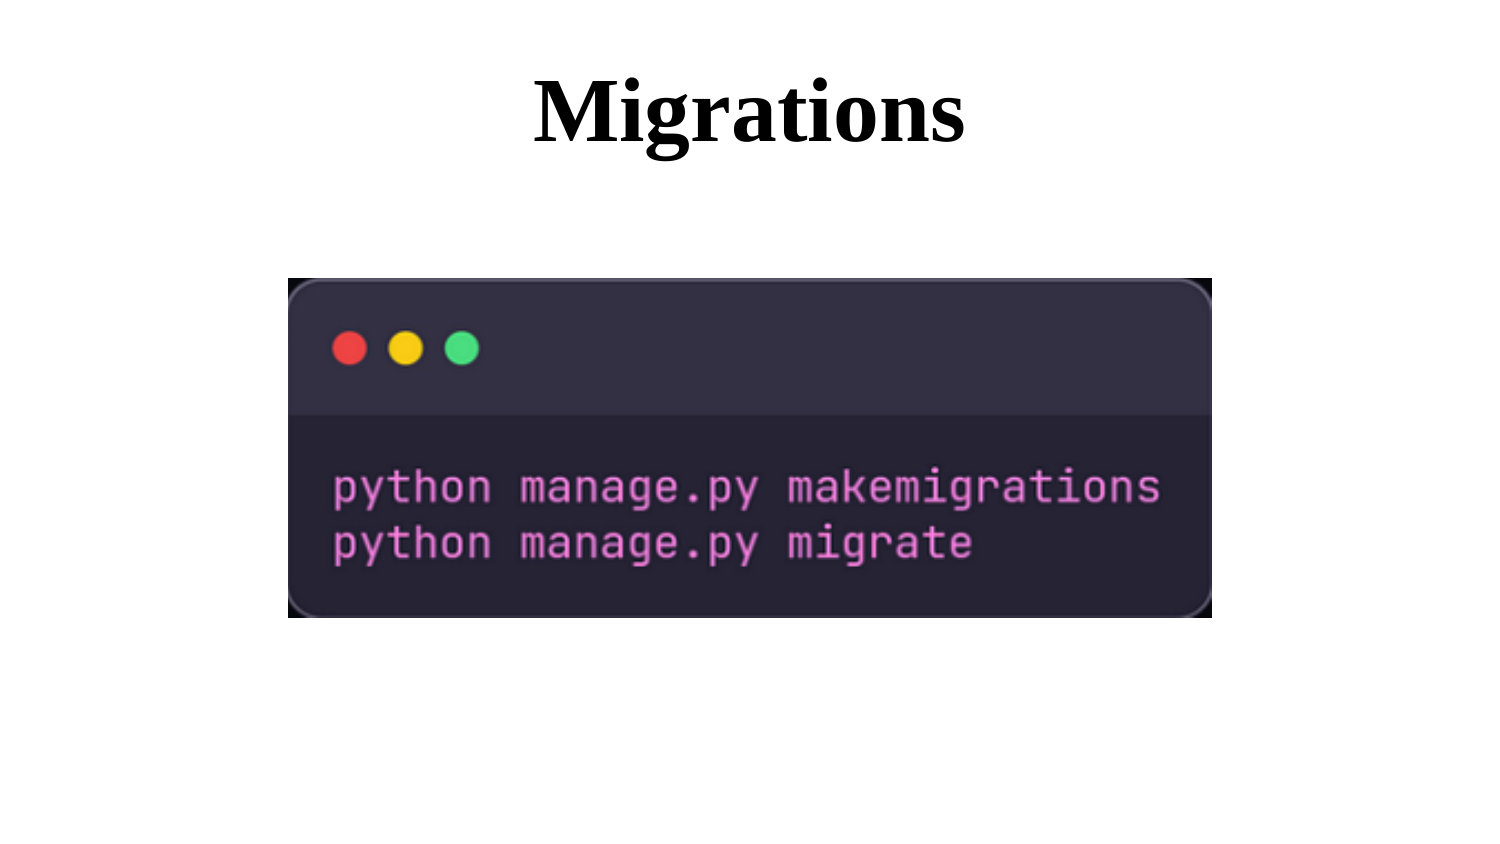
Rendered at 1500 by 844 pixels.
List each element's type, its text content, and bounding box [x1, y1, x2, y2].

picture [288, 278, 1212, 618]
title Migrations [155, 0, 1344, 176]
